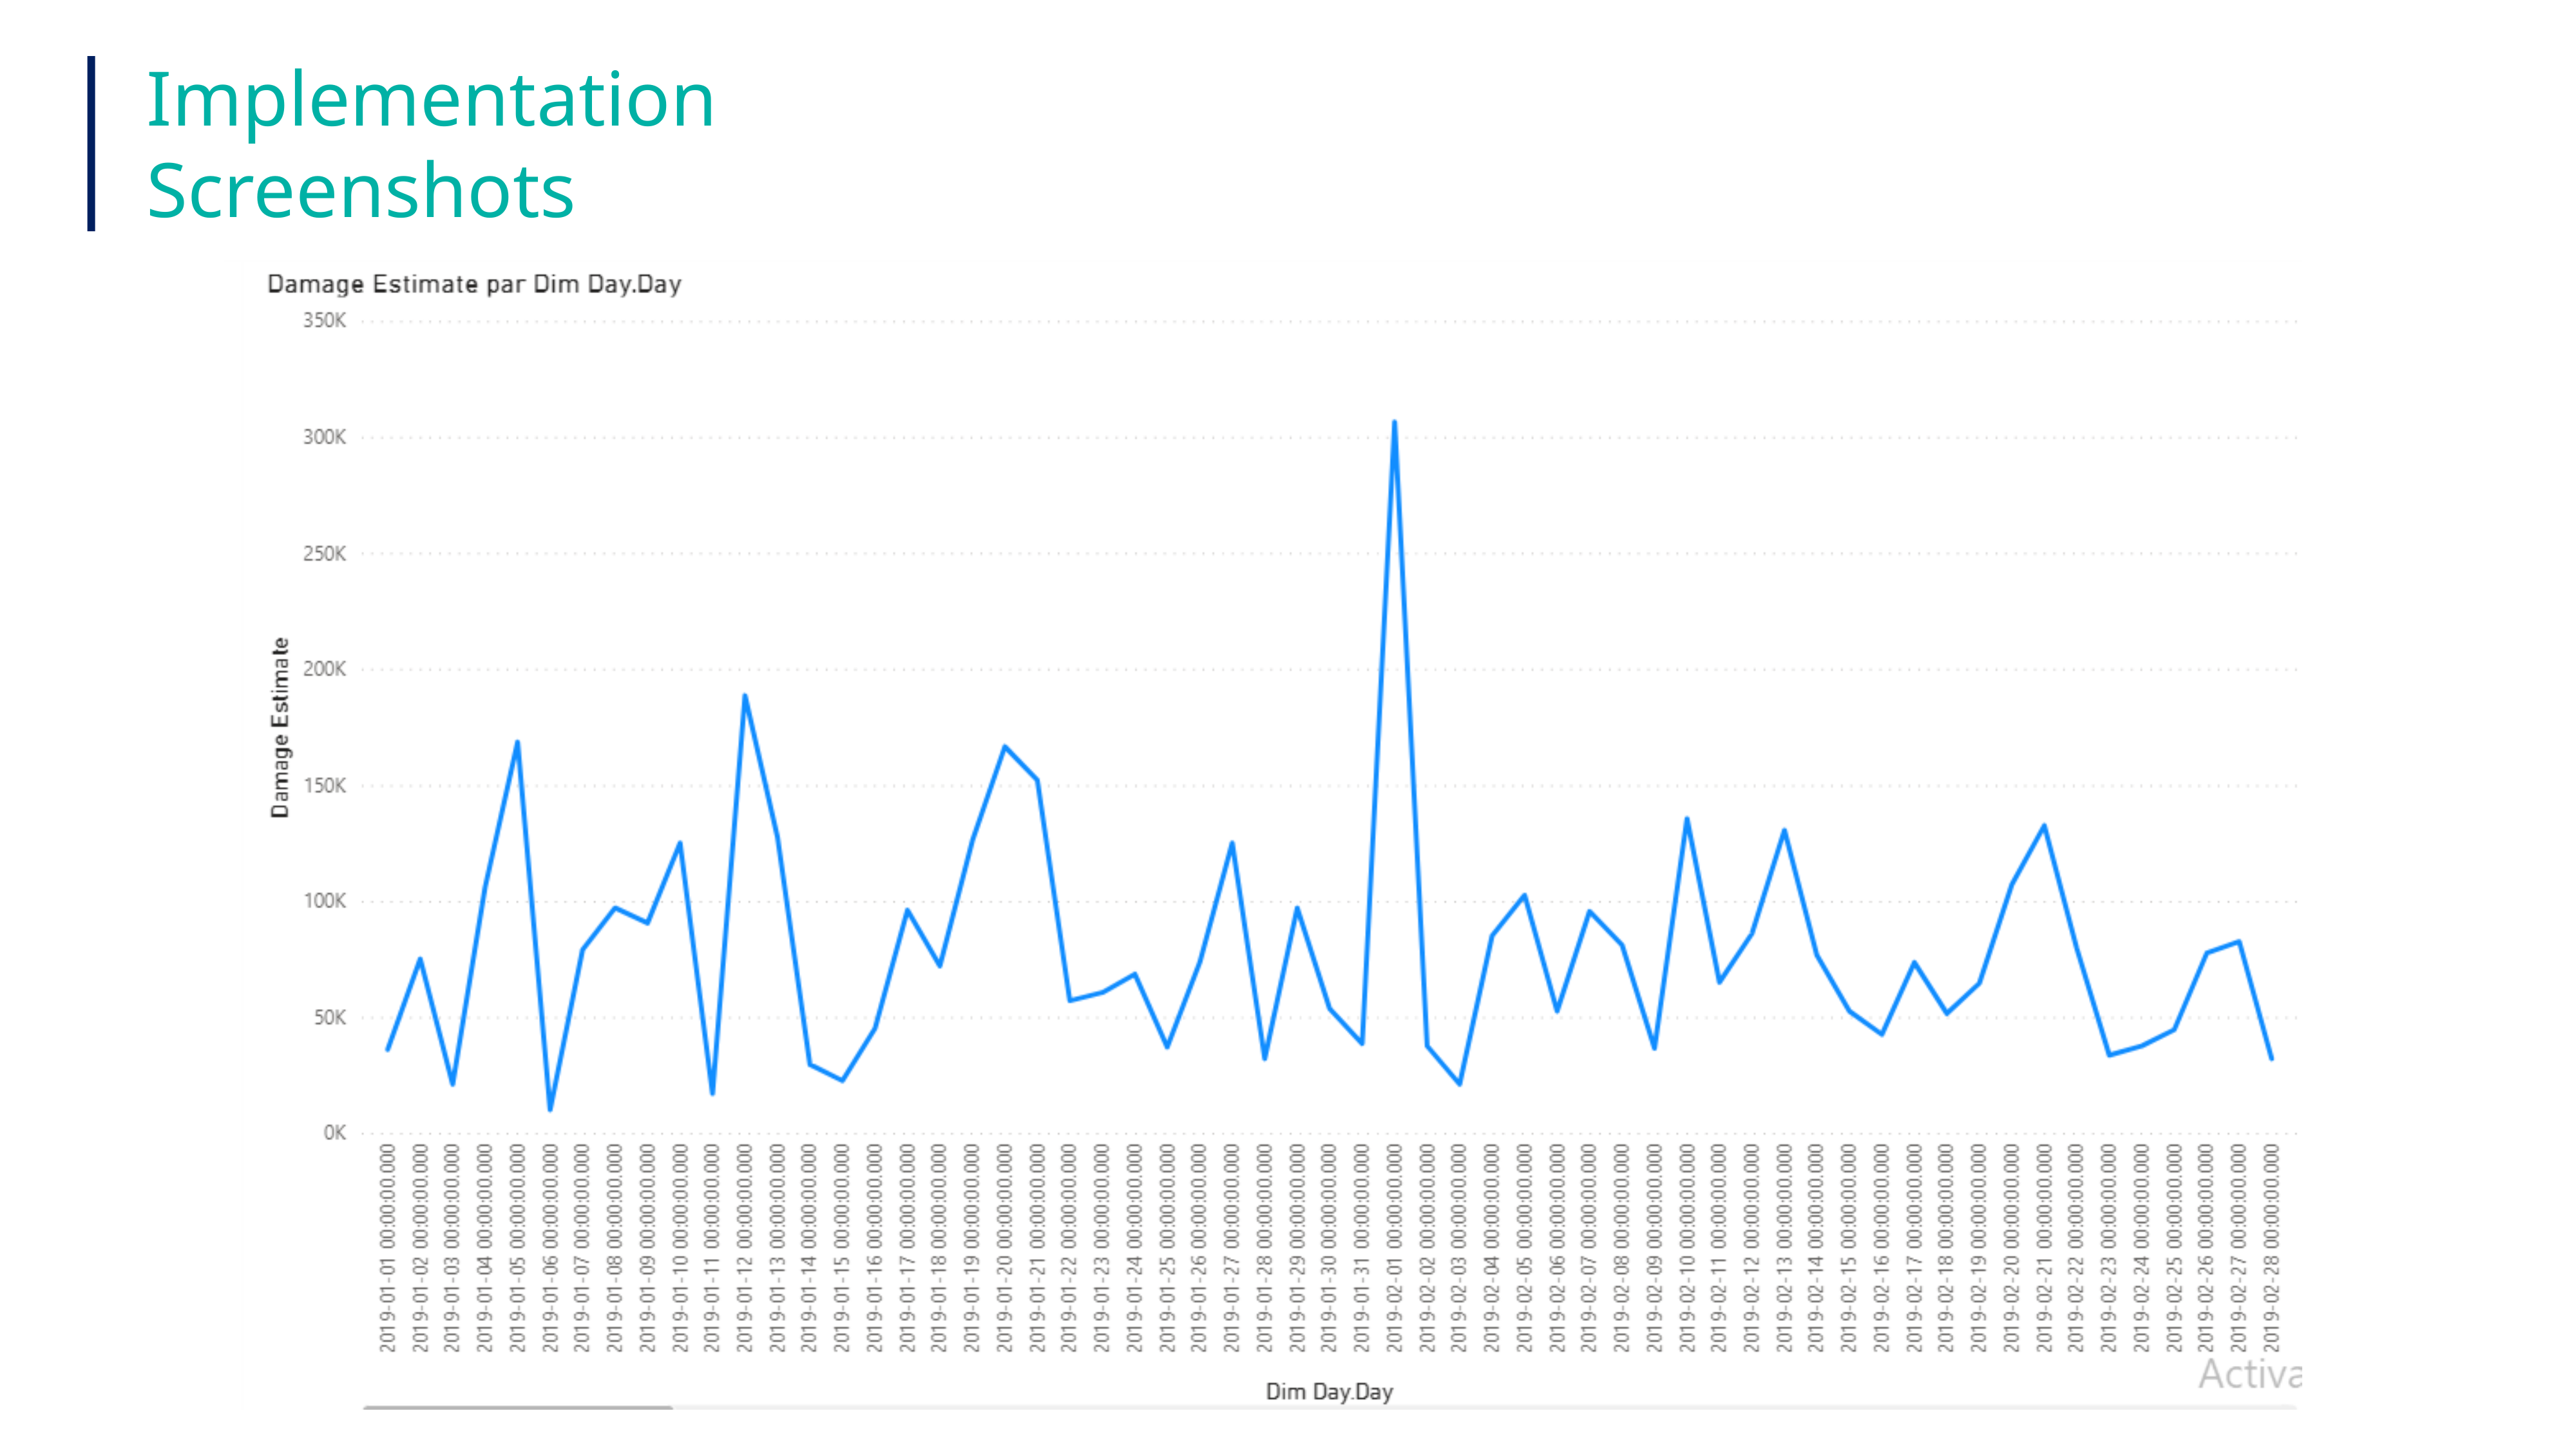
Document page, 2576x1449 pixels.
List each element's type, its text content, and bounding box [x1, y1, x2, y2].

picture [224, 0, 2576, 1410]
text_box Implementation [137, 56, 1943, 147]
text_box Screenshots [137, 147, 1943, 239]
text_box [87, 56, 95, 232]
